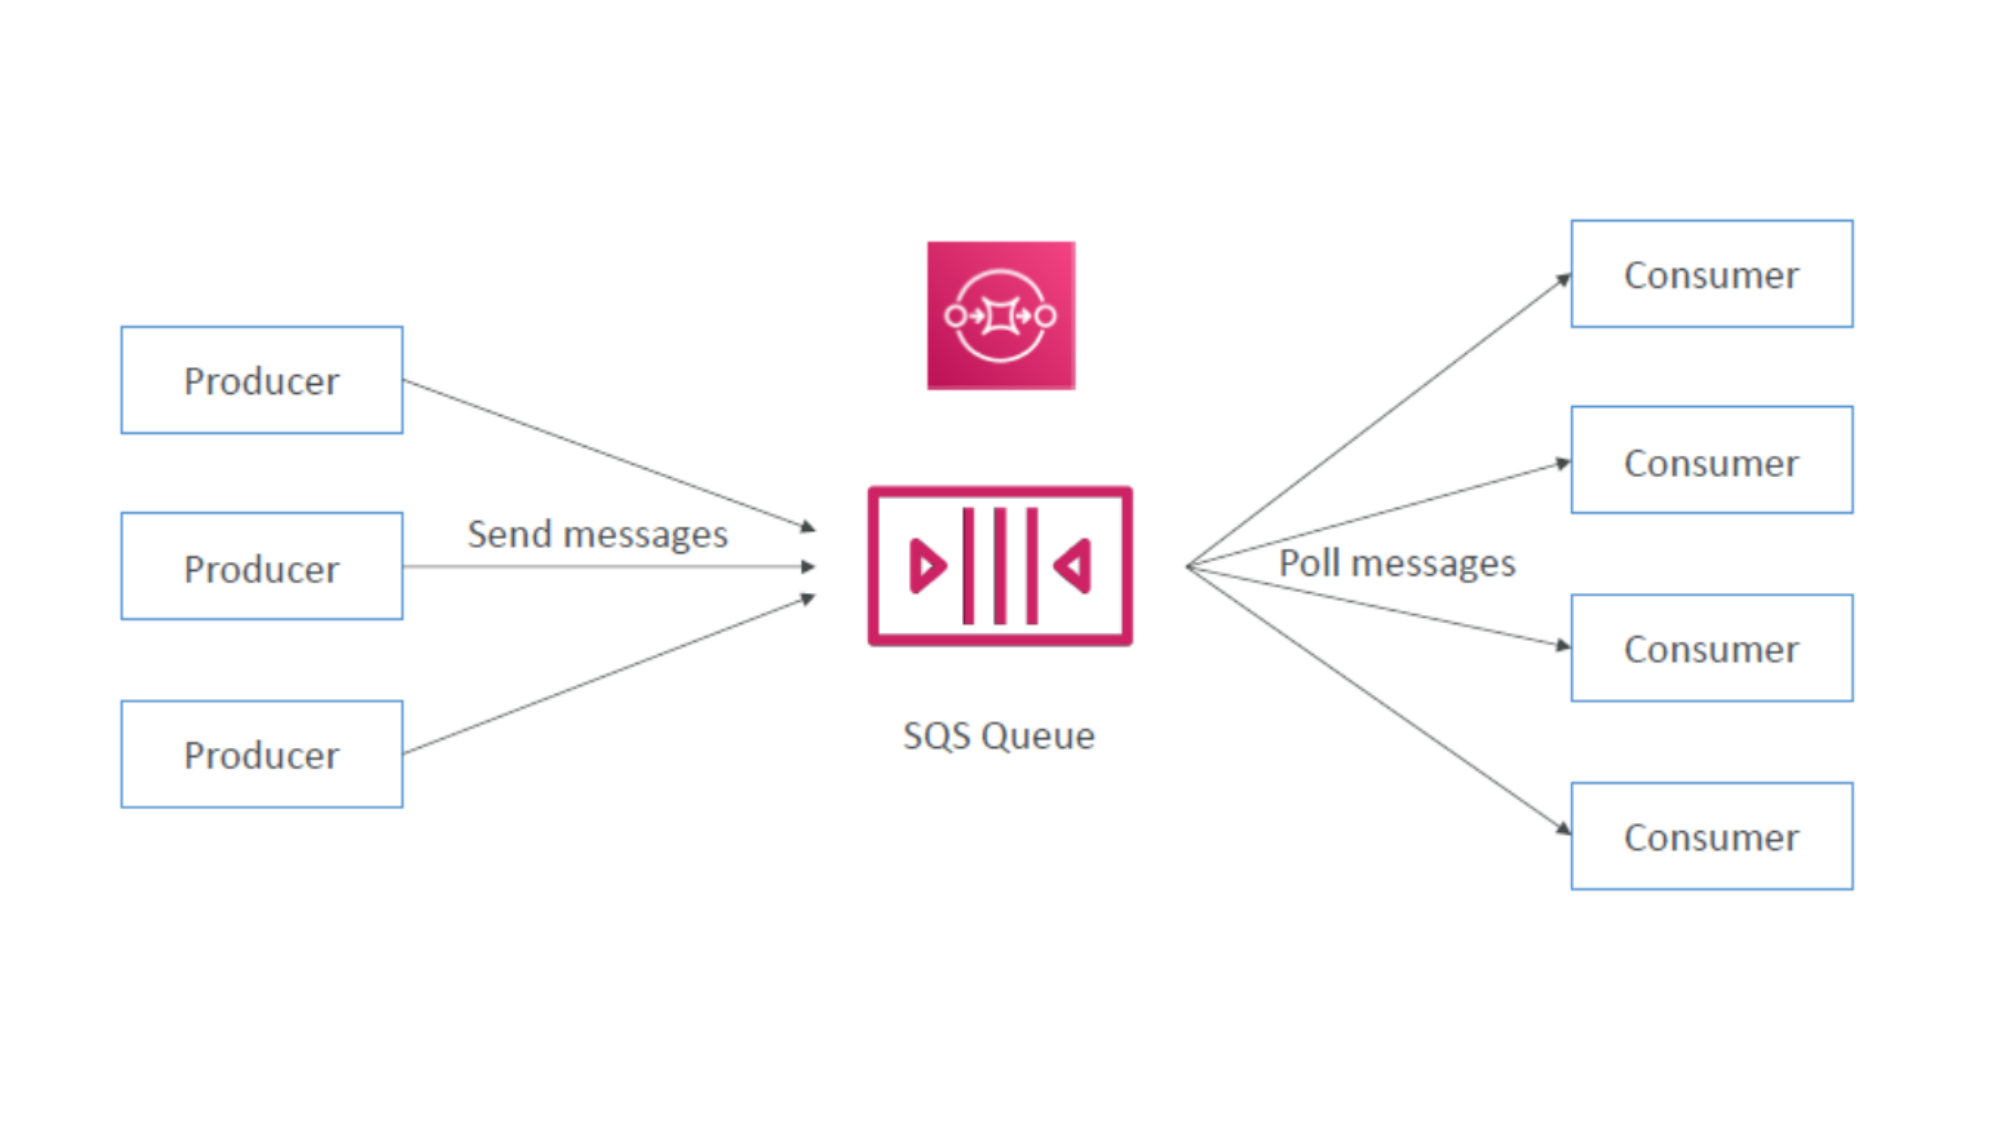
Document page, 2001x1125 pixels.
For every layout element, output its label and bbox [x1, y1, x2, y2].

picture [0, 173, 2000, 952]
